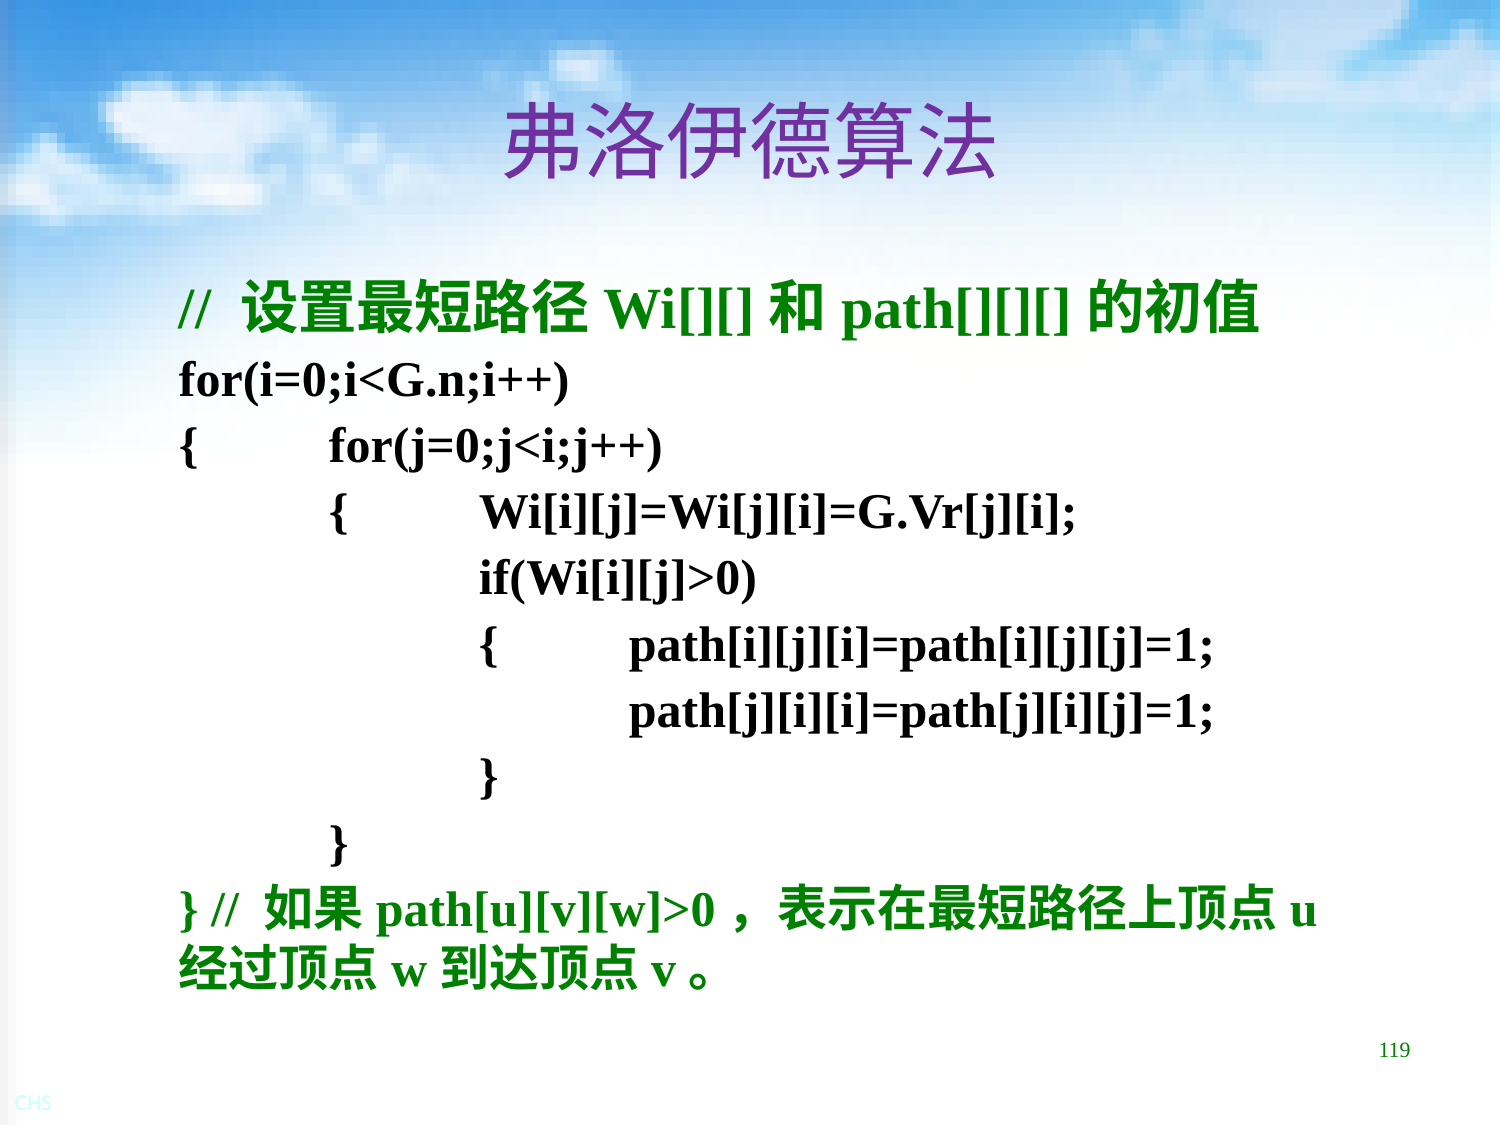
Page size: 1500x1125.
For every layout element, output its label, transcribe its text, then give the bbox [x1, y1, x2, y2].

picture [0, 0, 1500, 1125]
slide_number 119 [1359, 1031, 1430, 1067]
title 弗洛伊德算法 [163, 44, 1337, 233]
list // 设置最短路径Wi[][]和path[][][]的初值 for(i=0;i<G.n;i++) { for(j=0;j<i;j++) { Wi[i][j]=Wi[j][i]=G.Vr[j][i]; if(Wi[i][j]>0) { path[i][j][i]=path[i][j][j]=1; path[j][i][i]=path[j][i][j]=1; } } } // 如果path[u][v][w]>0，表示在最短路径上顶点u经过顶点w到达顶点v。 [163, 262, 1337, 985]
